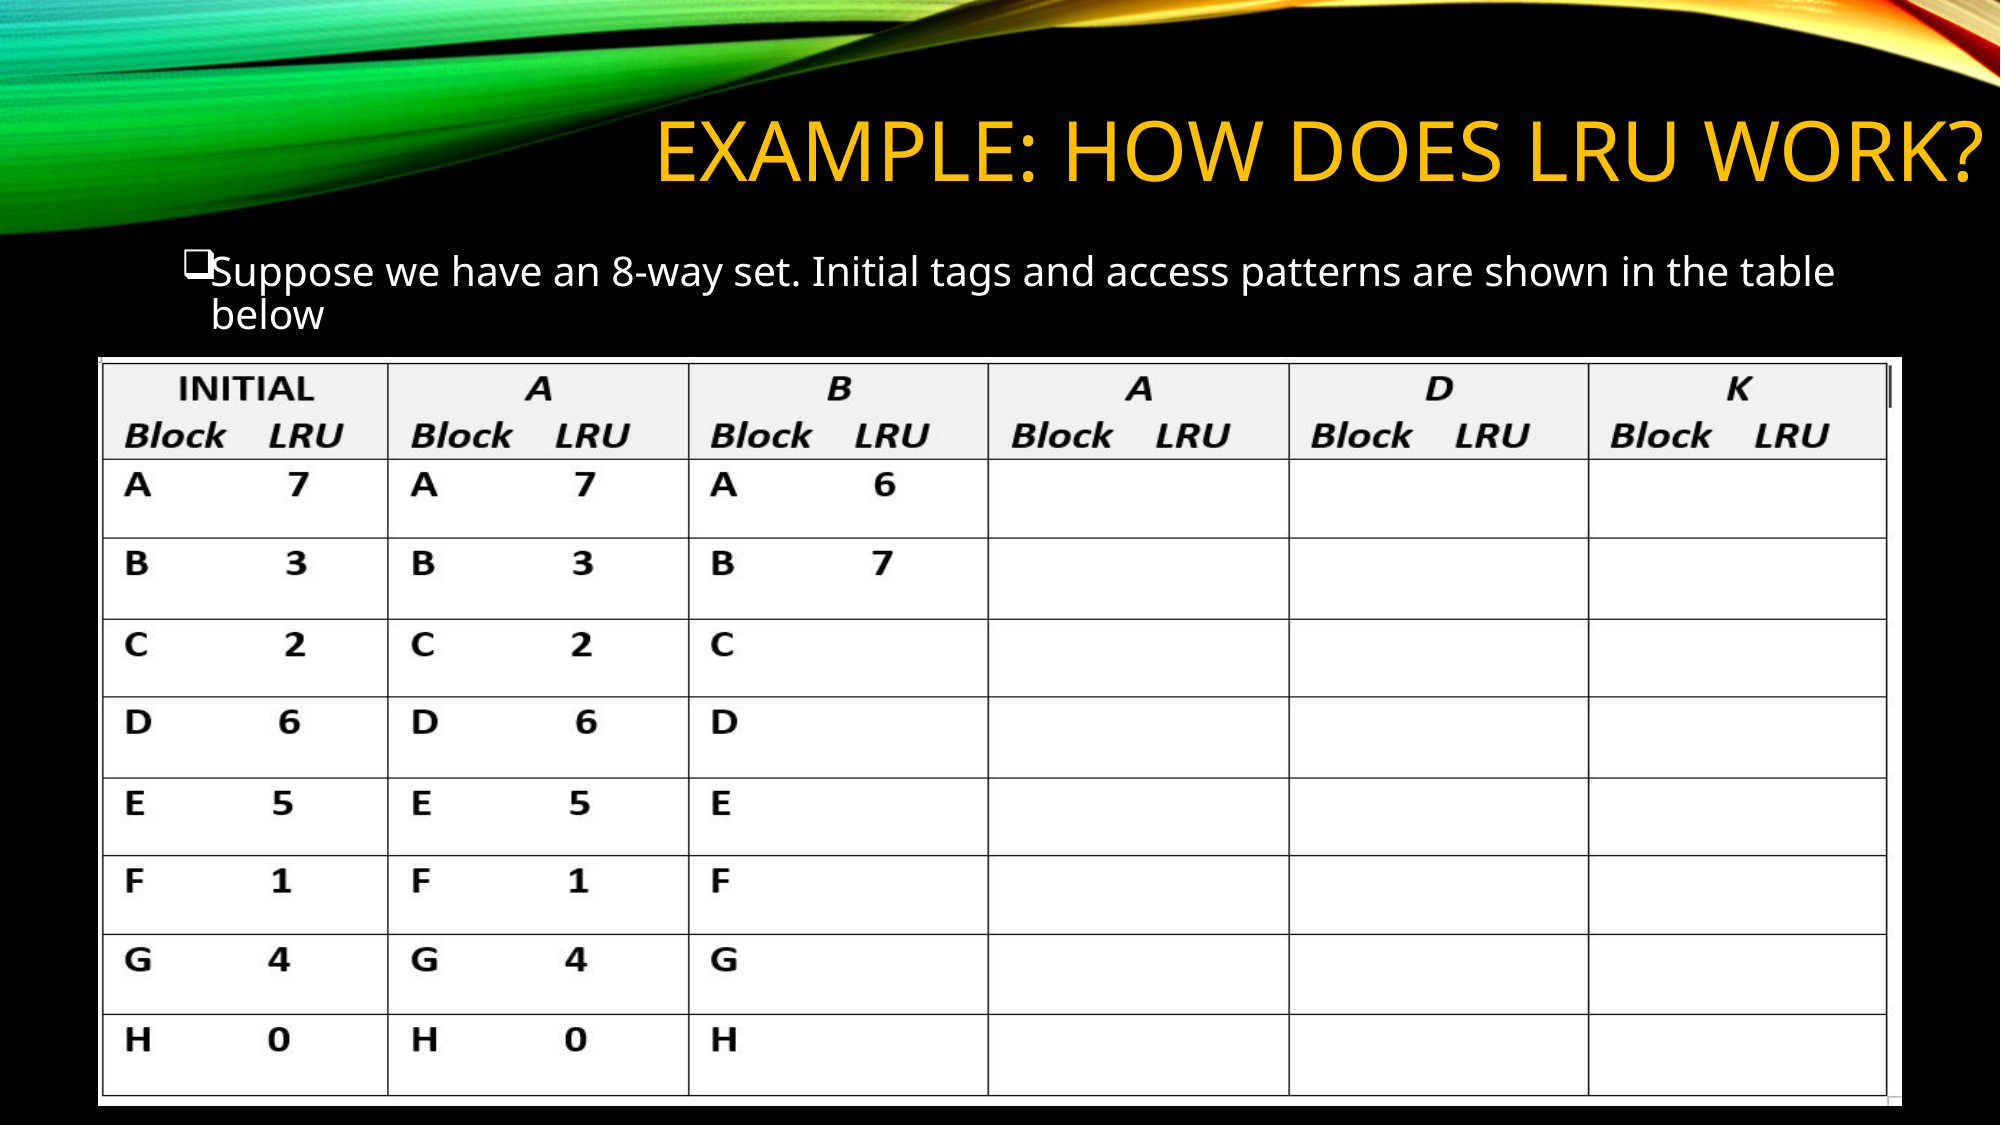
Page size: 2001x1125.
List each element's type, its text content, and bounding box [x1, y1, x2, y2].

picture [97, 357, 1902, 1106]
picture [0, 0, 2000, 237]
list Suppose we have an 8-way set. Initial tags and access patterns are shown in the table below [166, 243, 1941, 348]
title Example: How does LRU work? [587, 48, 2000, 261]
